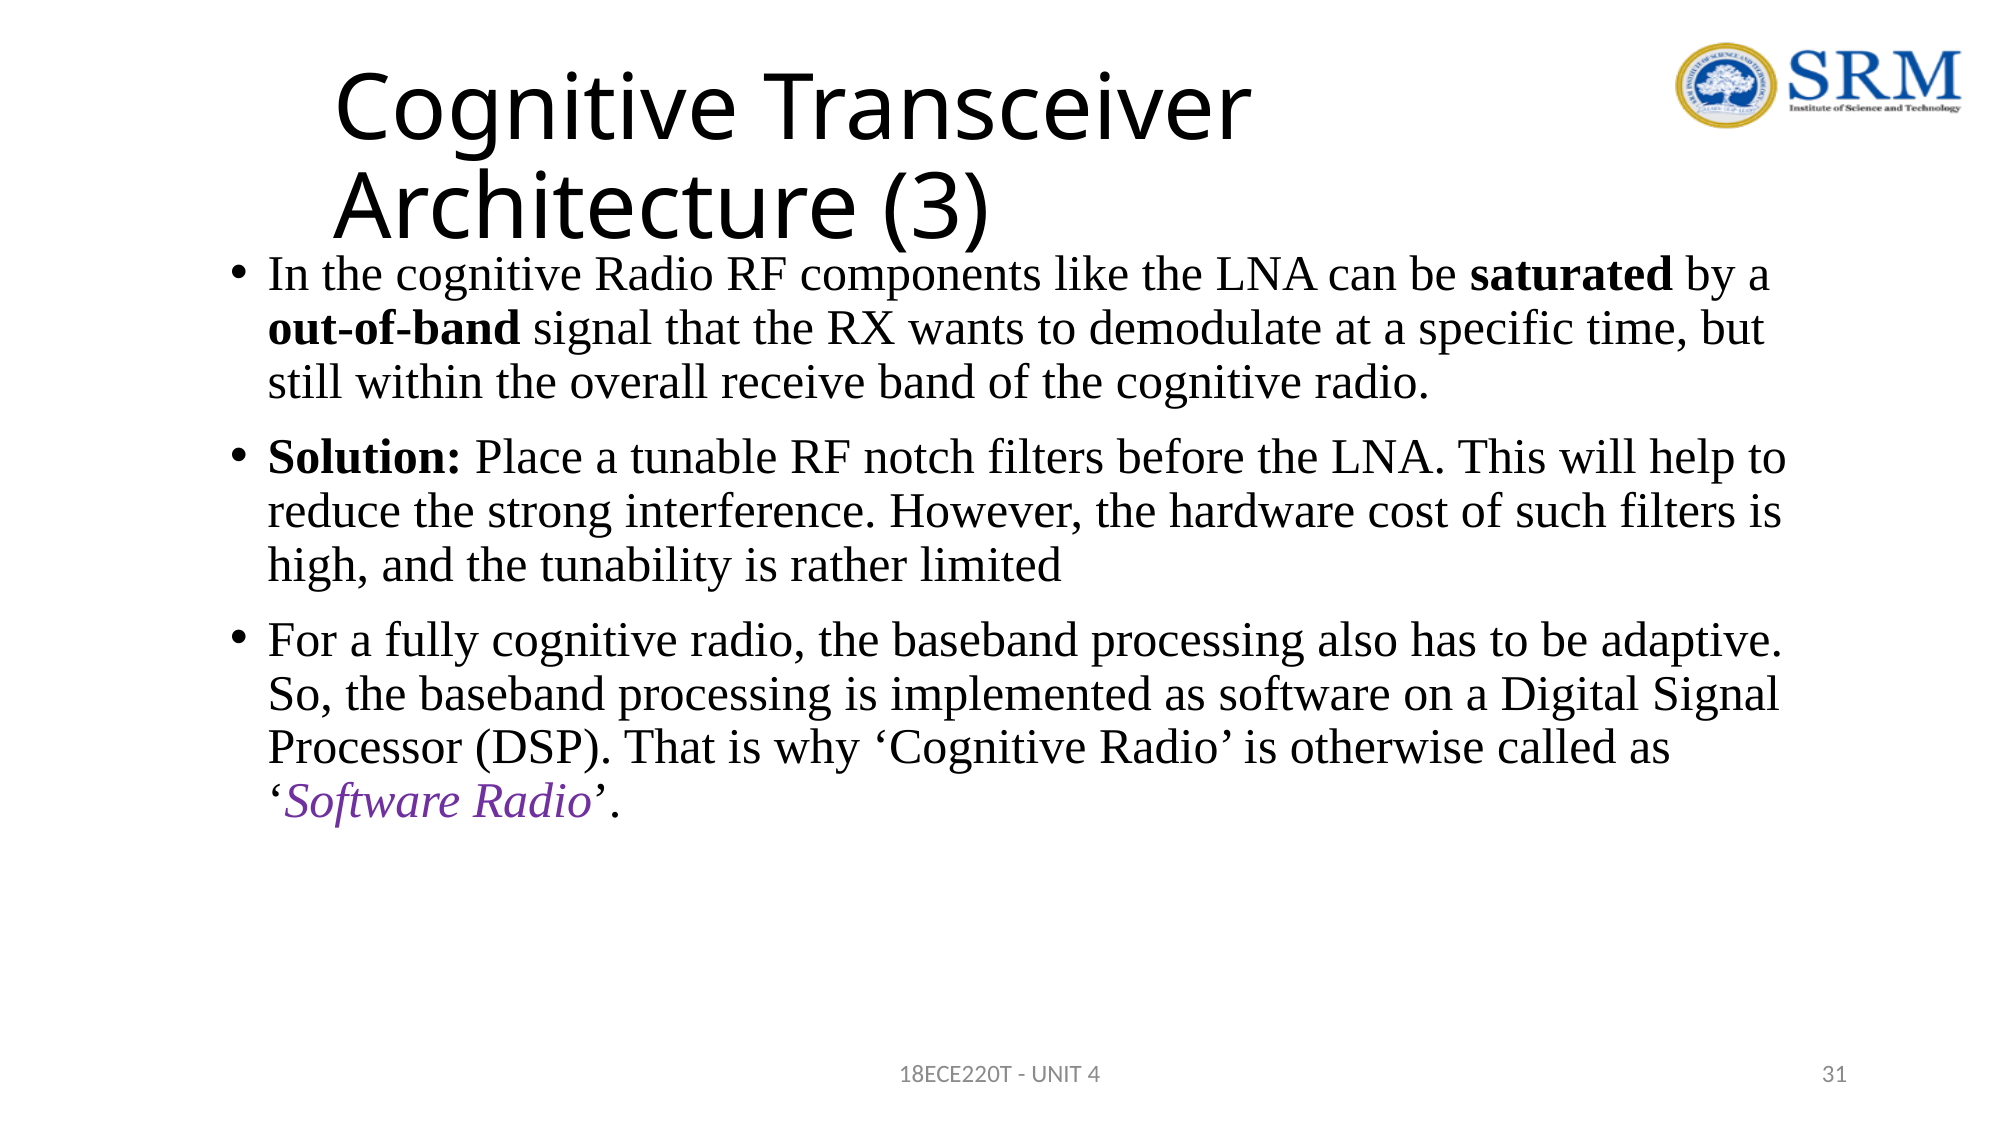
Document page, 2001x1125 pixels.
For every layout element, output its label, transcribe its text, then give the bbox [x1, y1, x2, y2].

footer 18ECE220T - UNIT 4 [662, 1042, 1338, 1103]
picture [1674, 17, 1963, 156]
slide_number 31 [1412, 1042, 1863, 1103]
list In the cognitive Radio RF components like the LNA can be saturated by a out-of-band signal that the RX wants to demodulate at a specific time, but still within the overall receive band of the cognitive radio. Solution: Place a tunable RF notch filters before the LNA. This will help to reduce the strong interference. However, the hardware cost of such filters is high, and the tunability is rather limited For a fully cognitive radio, the baseband processing also has to be adaptive. So, the baseband processing is implemented as software on a Digital Signal Processor (DSP). That is why ‘Cognitive Radio’ is otherwise called as ‘Software Radio’. [215, 239, 1860, 978]
title Cognitive Transceiver Architecture (3) [318, 100, 1781, 218]
